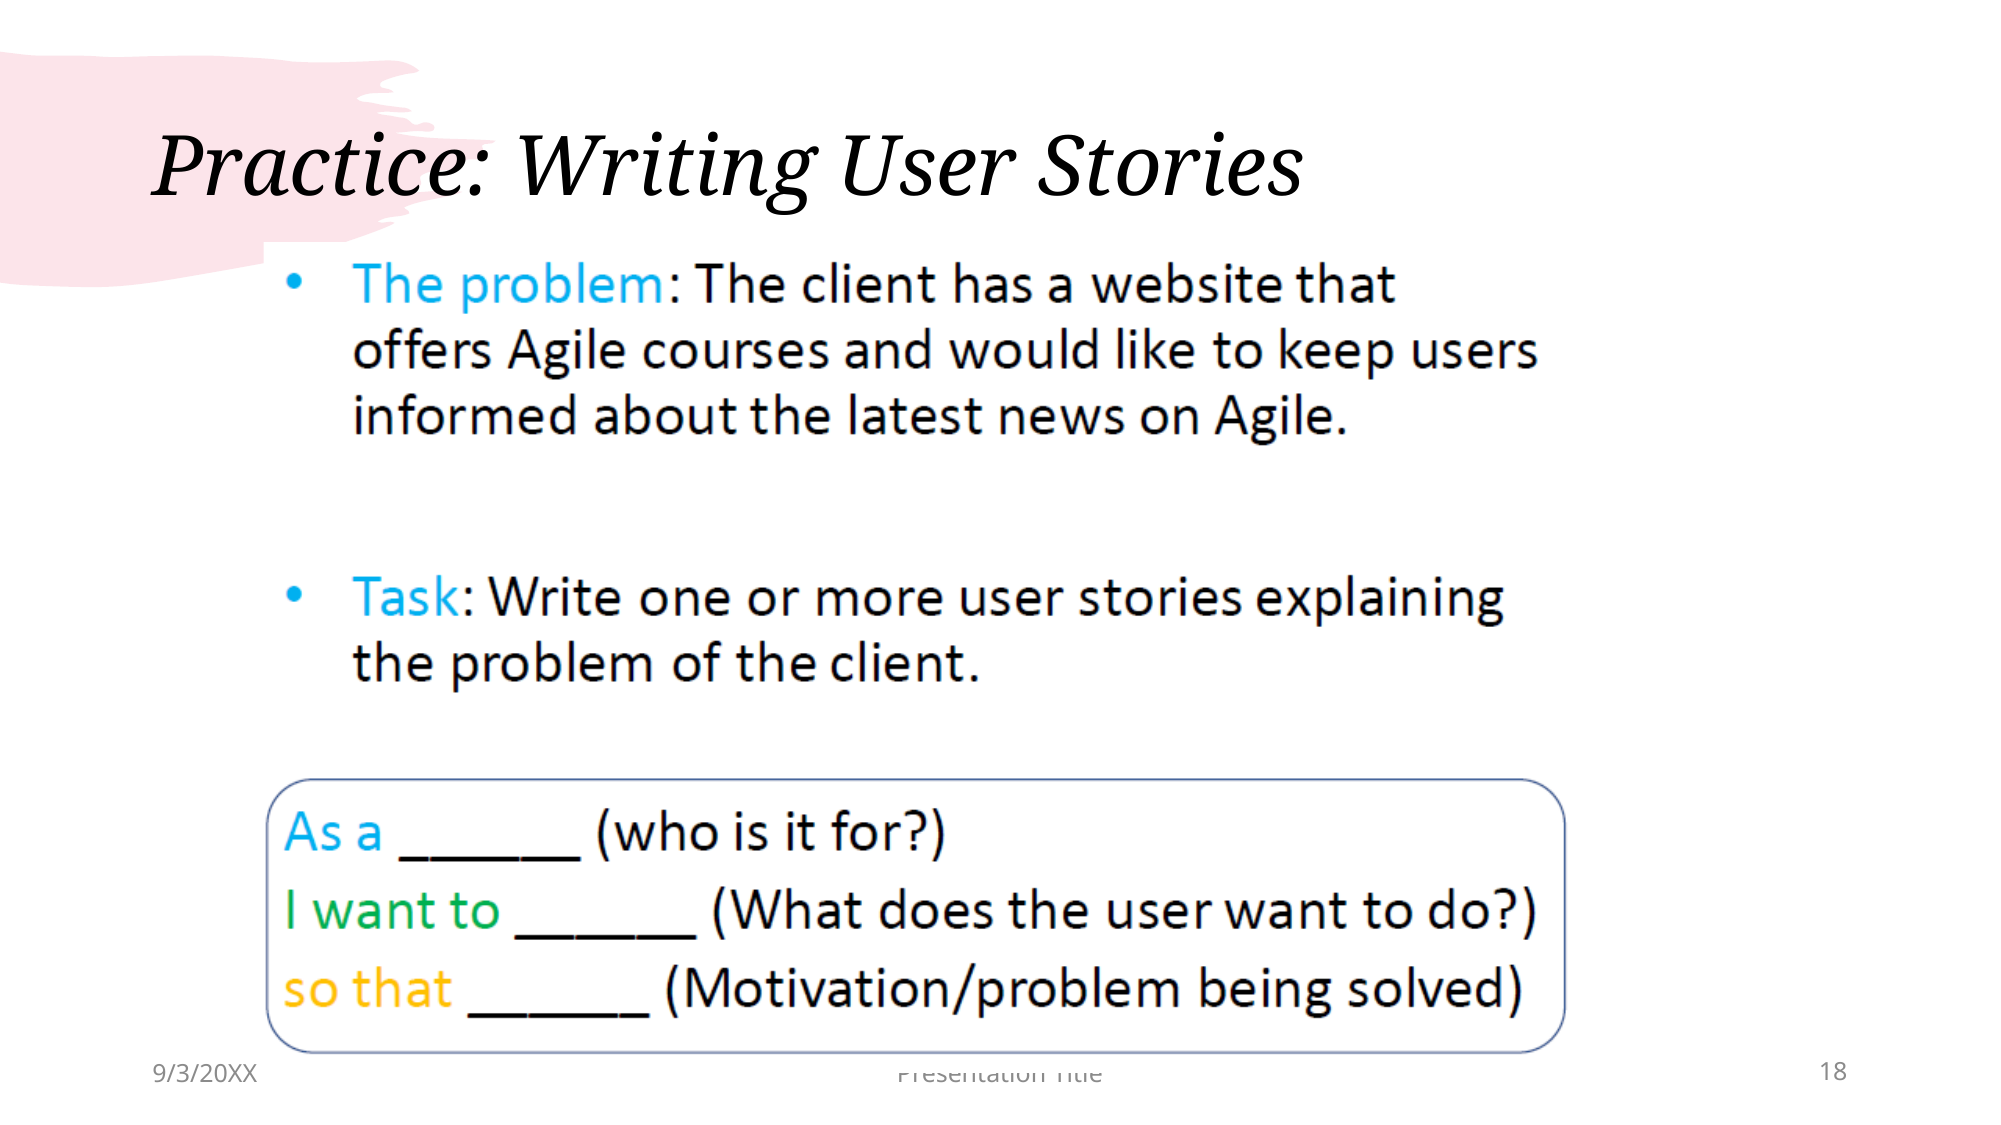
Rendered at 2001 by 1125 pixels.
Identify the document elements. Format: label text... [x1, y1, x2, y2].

picture [263, 242, 1608, 1073]
slide_number 18 [1412, 1042, 1863, 1103]
title Practice: Writing User Stories [137, 59, 1863, 278]
footer Presentation Title [662, 1073, 1338, 1103]
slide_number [137, 1042, 588, 1103]
